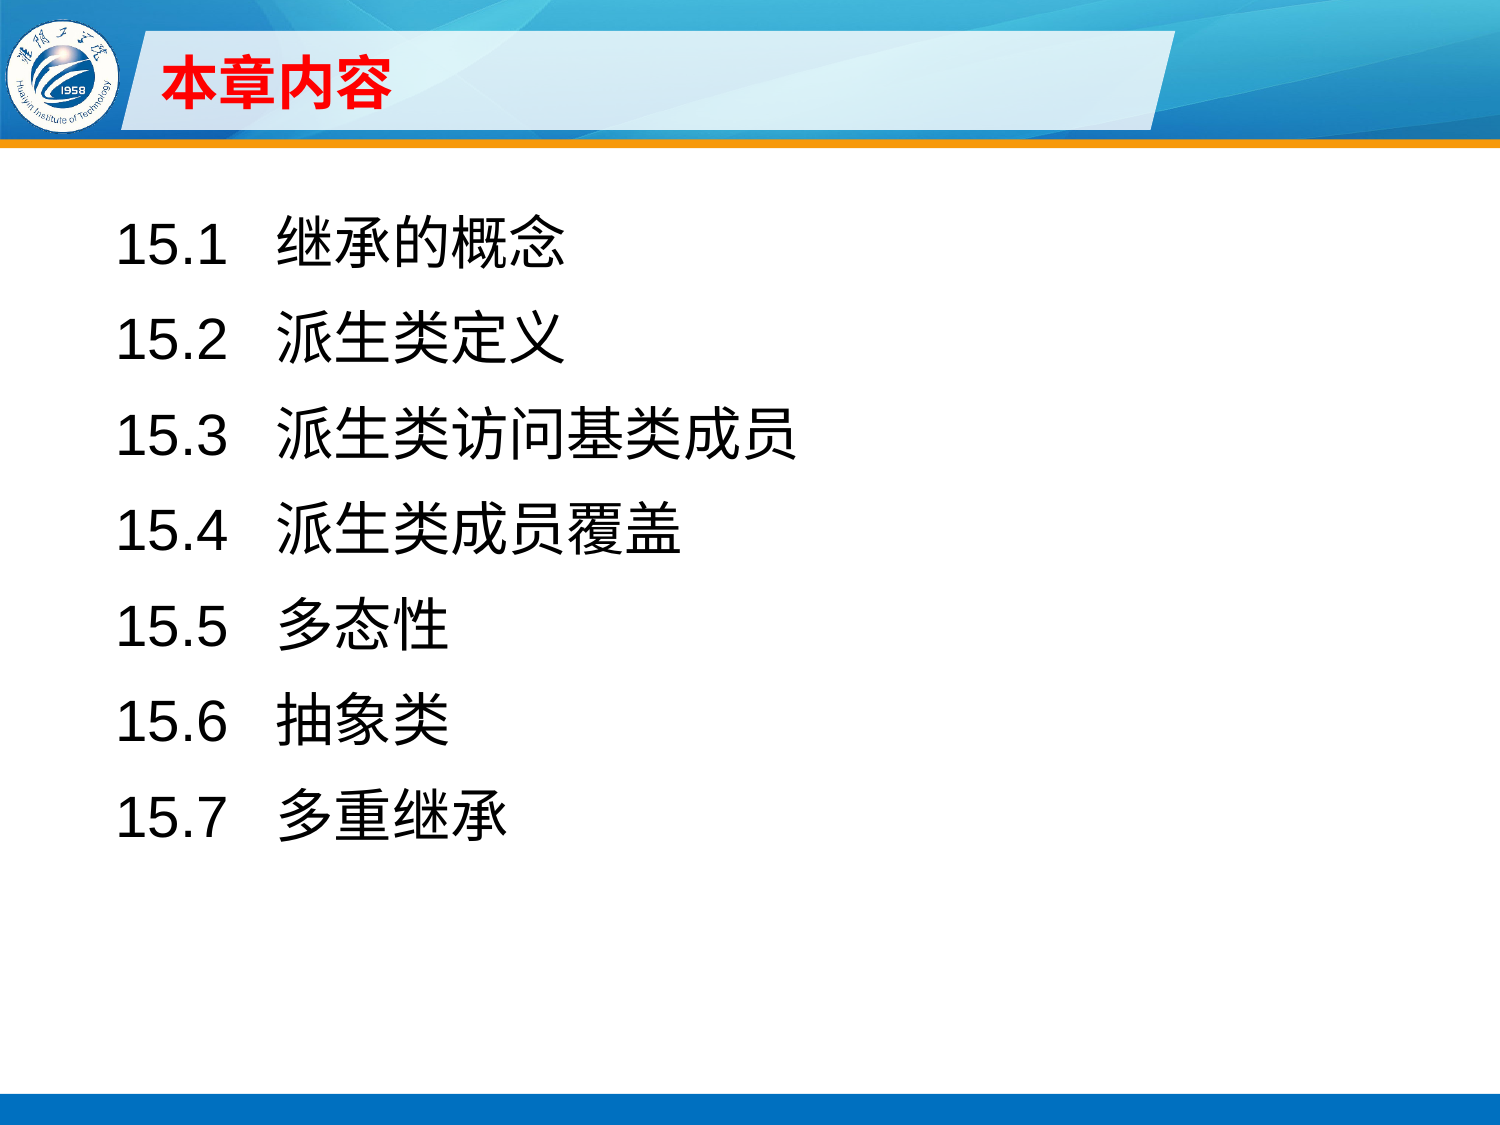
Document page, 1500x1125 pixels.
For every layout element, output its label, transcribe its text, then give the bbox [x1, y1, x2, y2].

title 本章内容 [145, 39, 1176, 123]
list 15.1 继承的概念 15.2 派生类定义 15.3 派生类访问基类成员 15.4 派生类成员覆盖 15.5 多态性 15.6 抽象类 15.7 多重继承 [100, 184, 1447, 1069]
picture [0, 0, 1500, 139]
